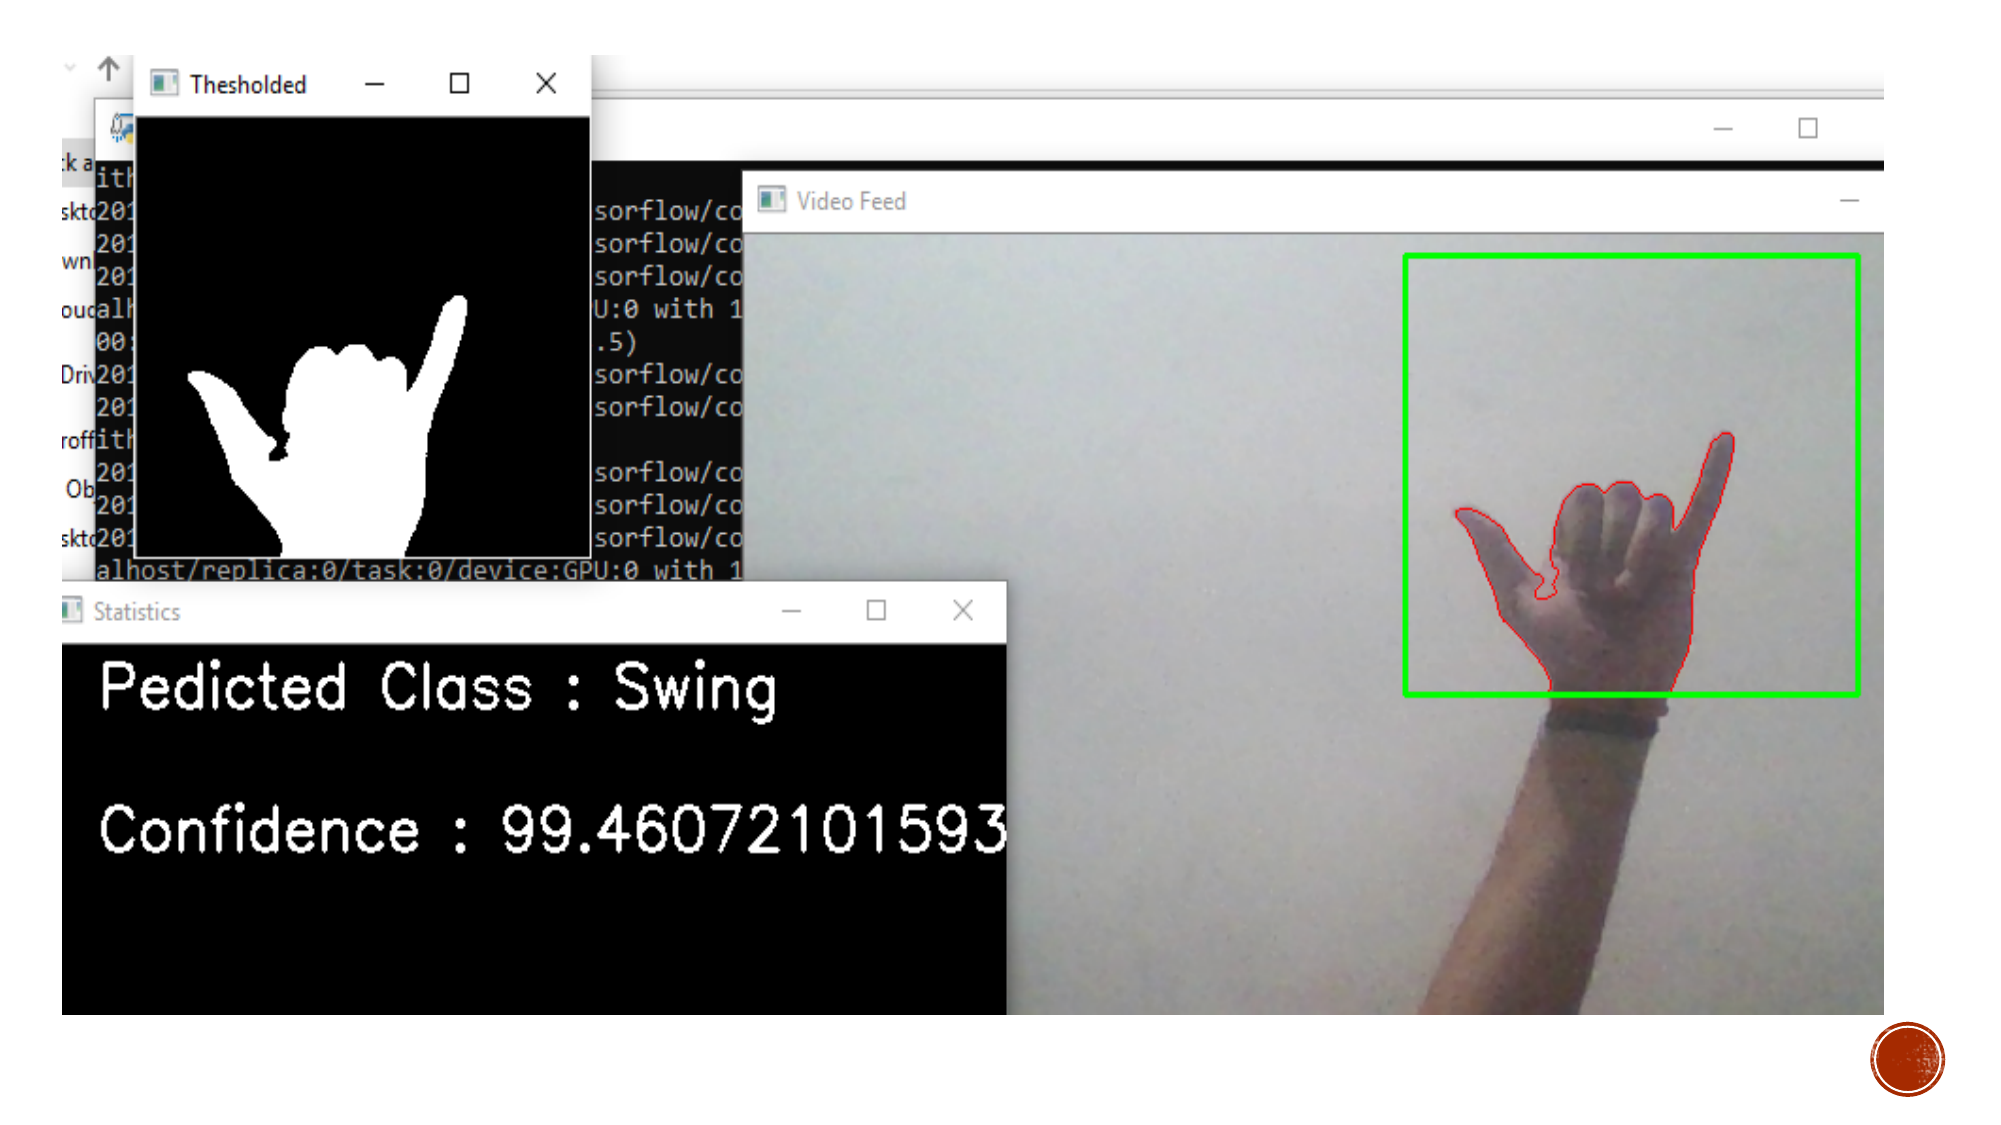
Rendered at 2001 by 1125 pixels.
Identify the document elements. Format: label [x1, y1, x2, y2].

list [66, 59, 1880, 1011]
